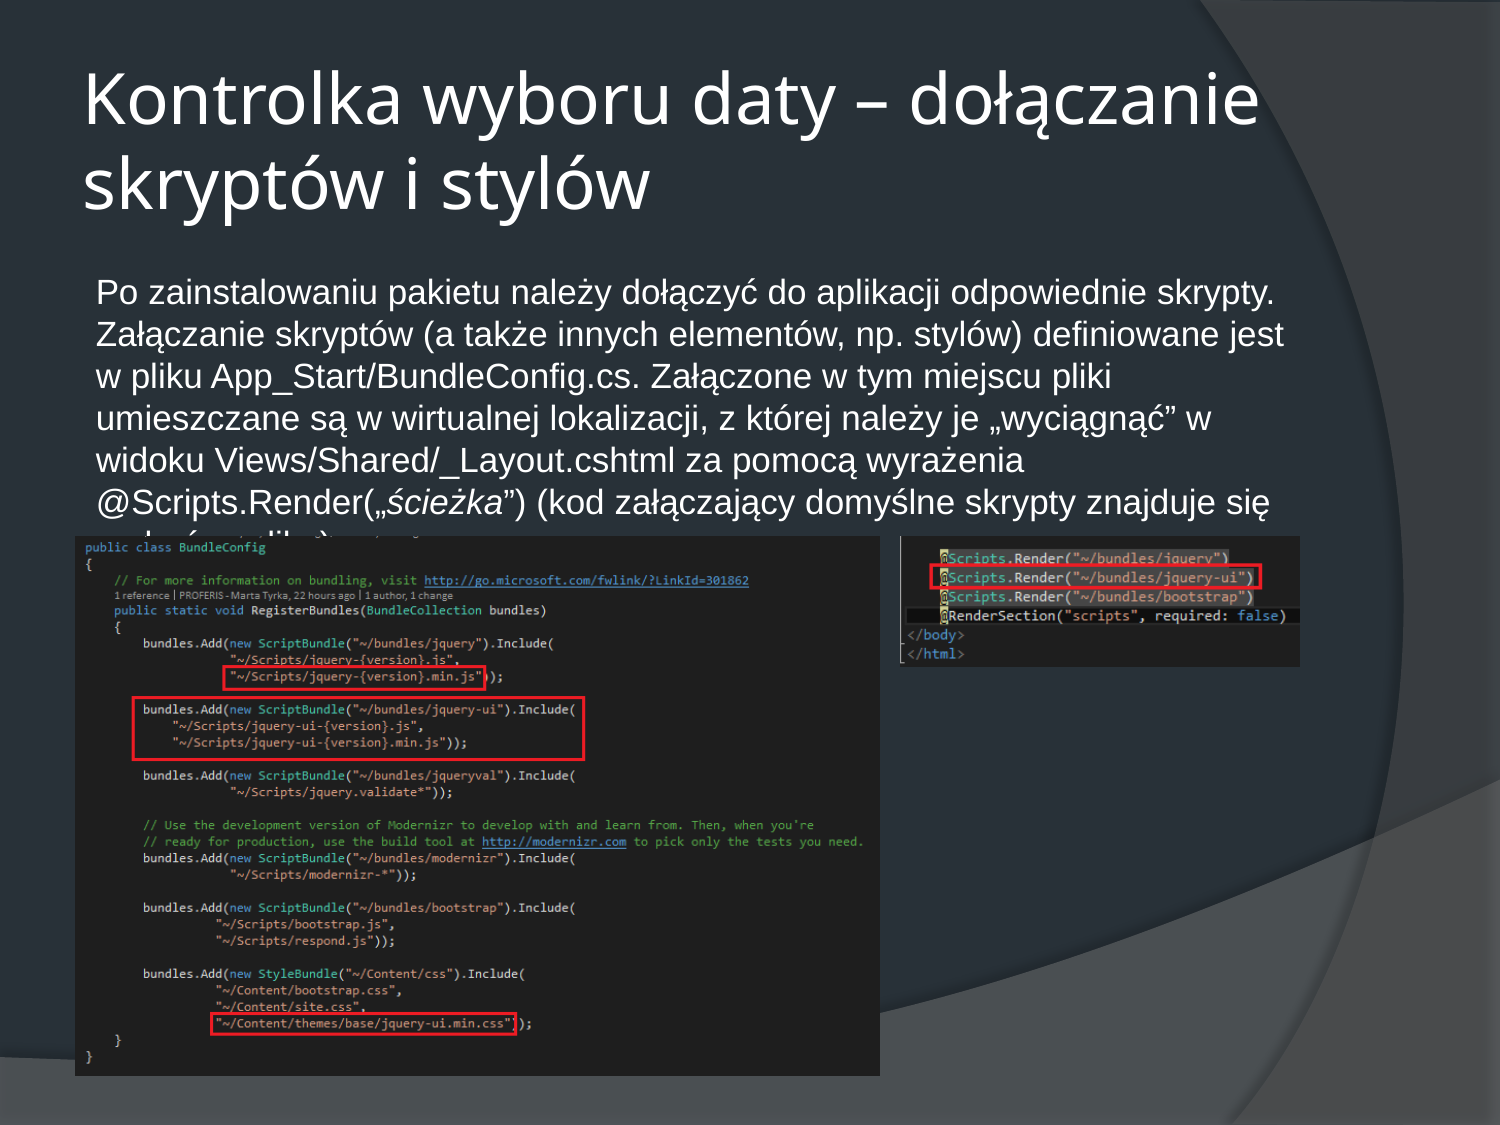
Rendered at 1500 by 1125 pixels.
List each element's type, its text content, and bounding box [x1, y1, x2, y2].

title Kontrolka wyboru daty – dołączanie skryptów i stylów [75, 45, 1300, 233]
list Po zainstalowaniu pakietu należy dołączyć do aplikacji odpowiednie skrypty. Załączanie skryptów (a także innych elementów, np. stylów) definiowane jest w pliku App_Start/BundleConfig.cs. Załączone w tym miejscu pliki umieszczane są w wirtualnej lokalizacji, z której należy je „wyciągnąć” w widoku Views/Shared/_Layout.cshtml za pomocą wyrażenia @Scripts.Render(„ścieżka”) (kod załączający domyślne skrypty znajduje się na końcu pliku). [75, 262, 1300, 535]
picture [74, 536, 881, 1077]
picture [899, 536, 1301, 667]
